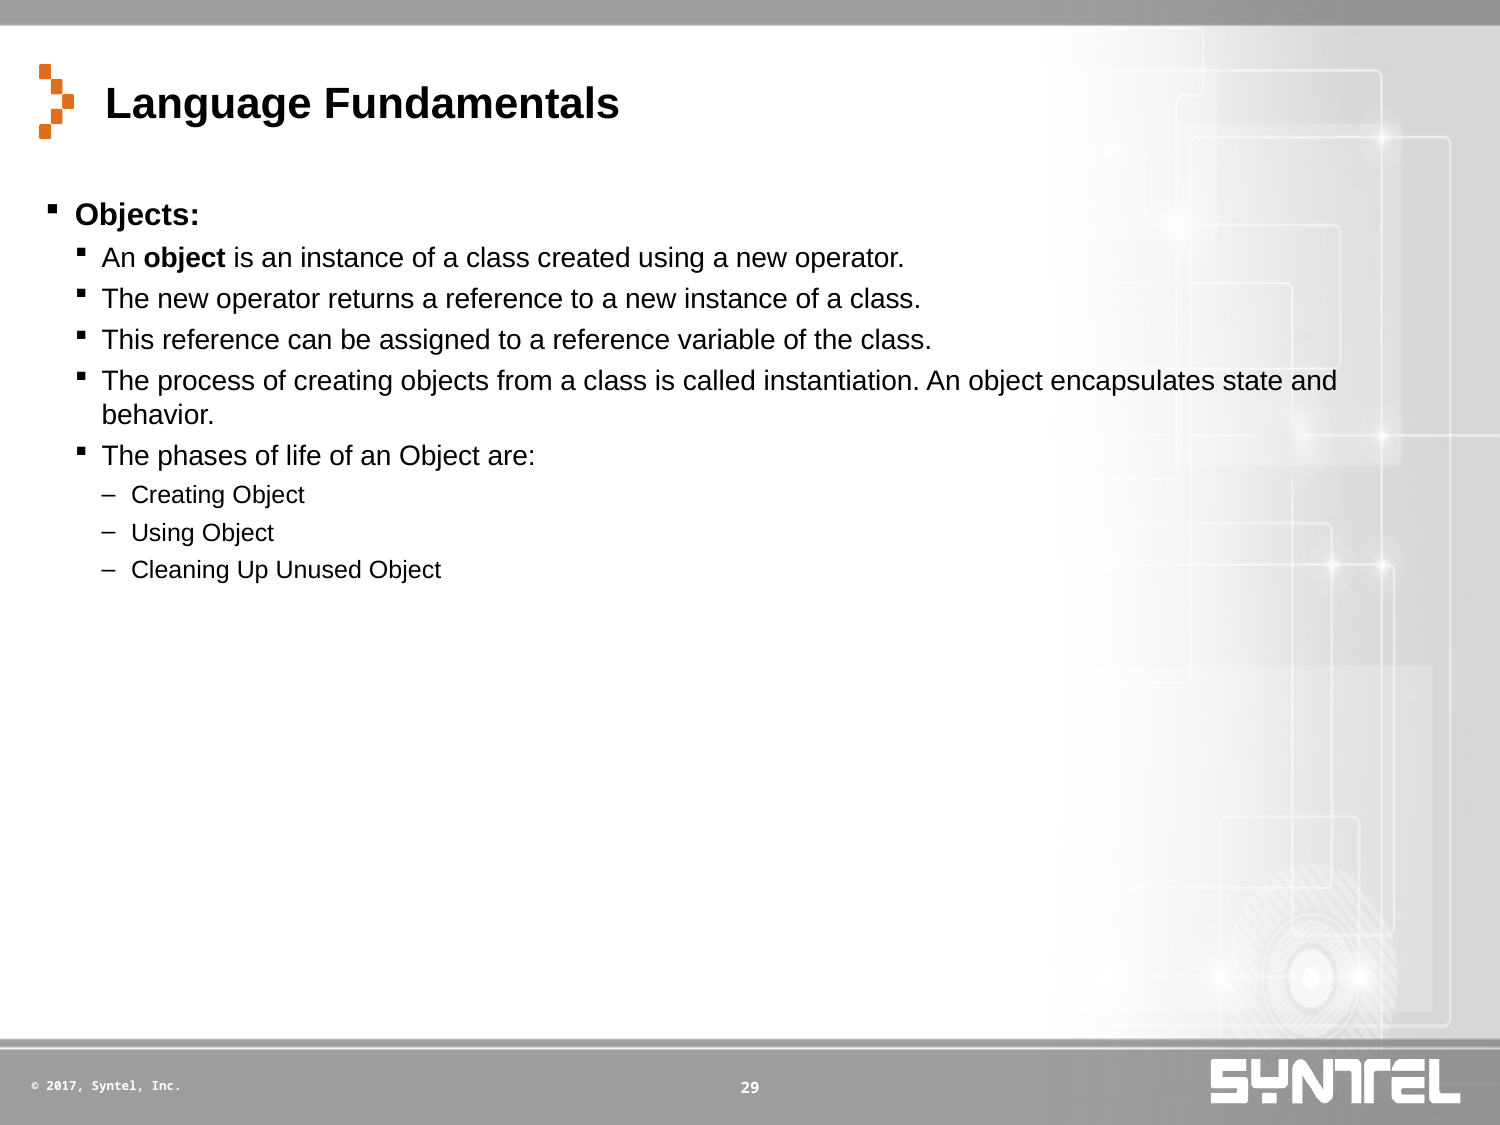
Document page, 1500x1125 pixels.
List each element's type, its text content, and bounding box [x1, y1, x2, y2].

title Language Fundamentals [90, 43, 1462, 160]
picture [0, 0, 1500, 1125]
list Objects: An object is an instance of a class created using a new operator. The new operator returns a reference to a new instance of a class. This reference can be assigned to a reference variable of the class. The process of creating objects from a class is called instantiation. An object encapsulates state and behavior. The phases of life of an Object are: Creating Object Using Object Cleaning Up Unused Object [30, 186, 1461, 1006]
